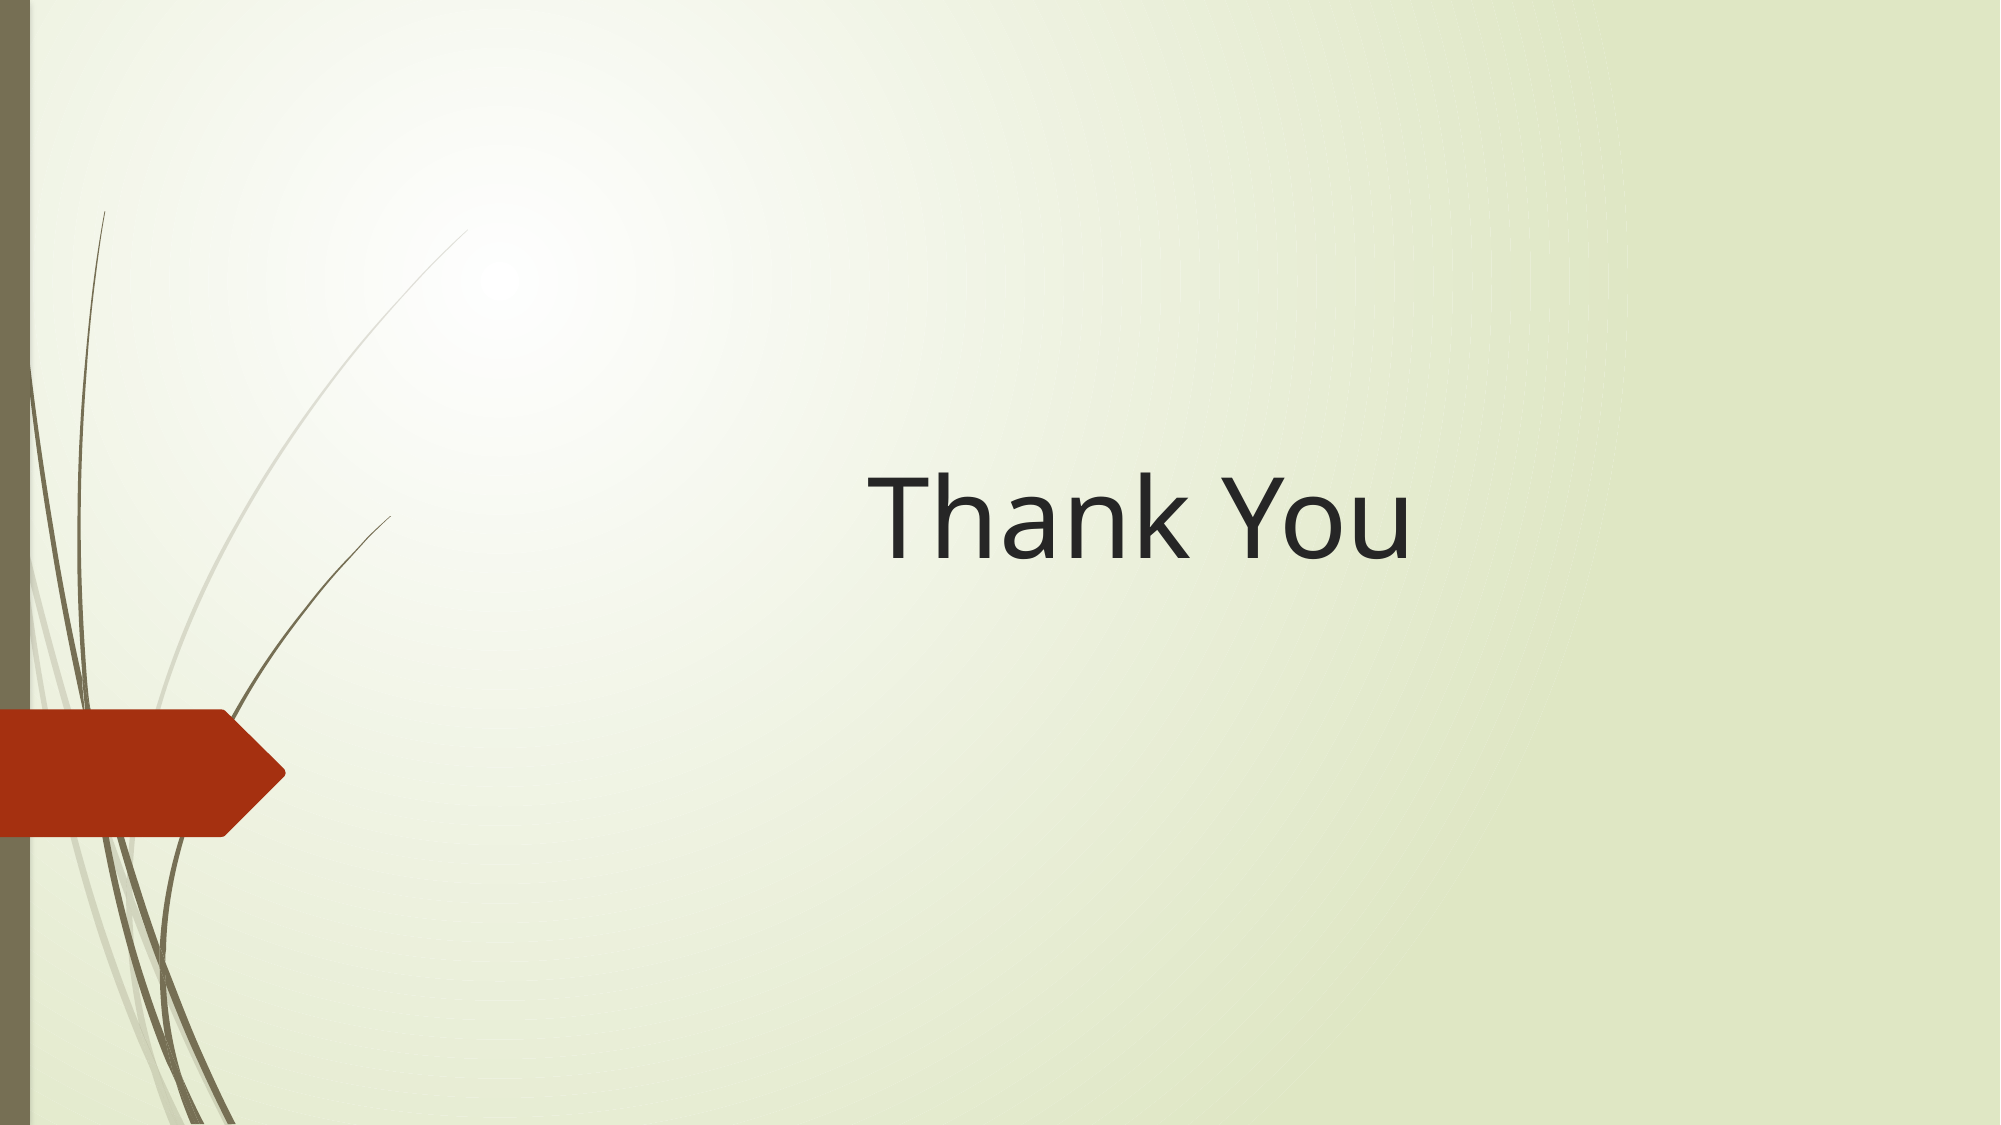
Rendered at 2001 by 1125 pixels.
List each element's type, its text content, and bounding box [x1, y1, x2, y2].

title Thank You [410, 217, 1874, 589]
